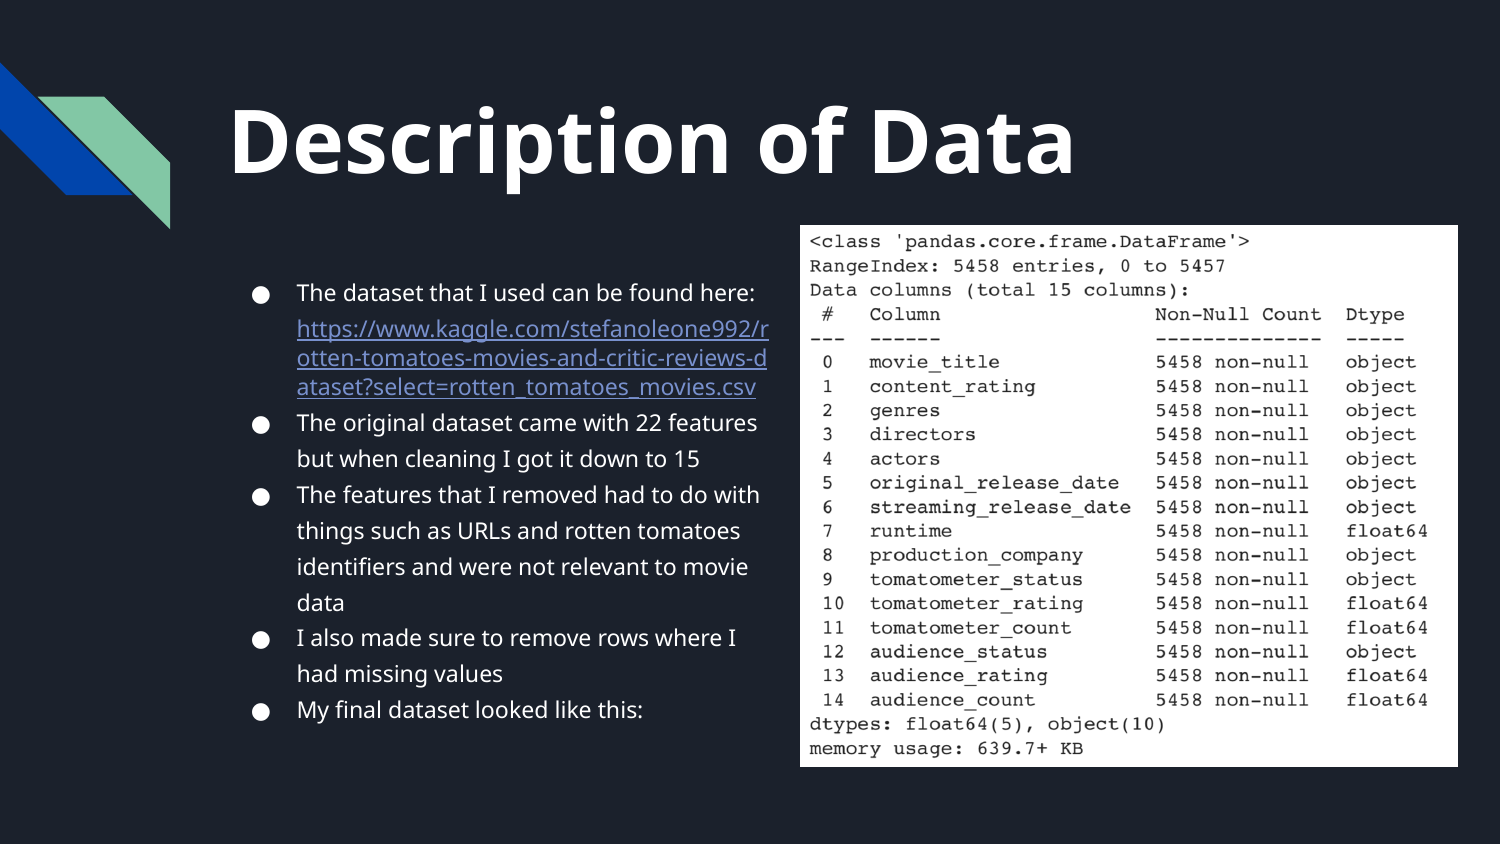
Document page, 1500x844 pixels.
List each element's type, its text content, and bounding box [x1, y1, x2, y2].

title Description of Data [212, 64, 1368, 215]
list The dataset that I used can be found here: https://www.kaggle.com/stefanoleone992/rotten-tomatoes-movies-and-critic-reviews-dataset?select=rotten_tomatoes_movies.csv The original dataset came with 22 features but when cleaning I got it down to 15 The features that I removed had to do with things such as URLs and rotten tomatoes identifiers and were not relevant to movie data I also made sure to remove rows where I had missing values My final dataset looked like this: [212, 257, 793, 735]
picture [799, 225, 1458, 767]
